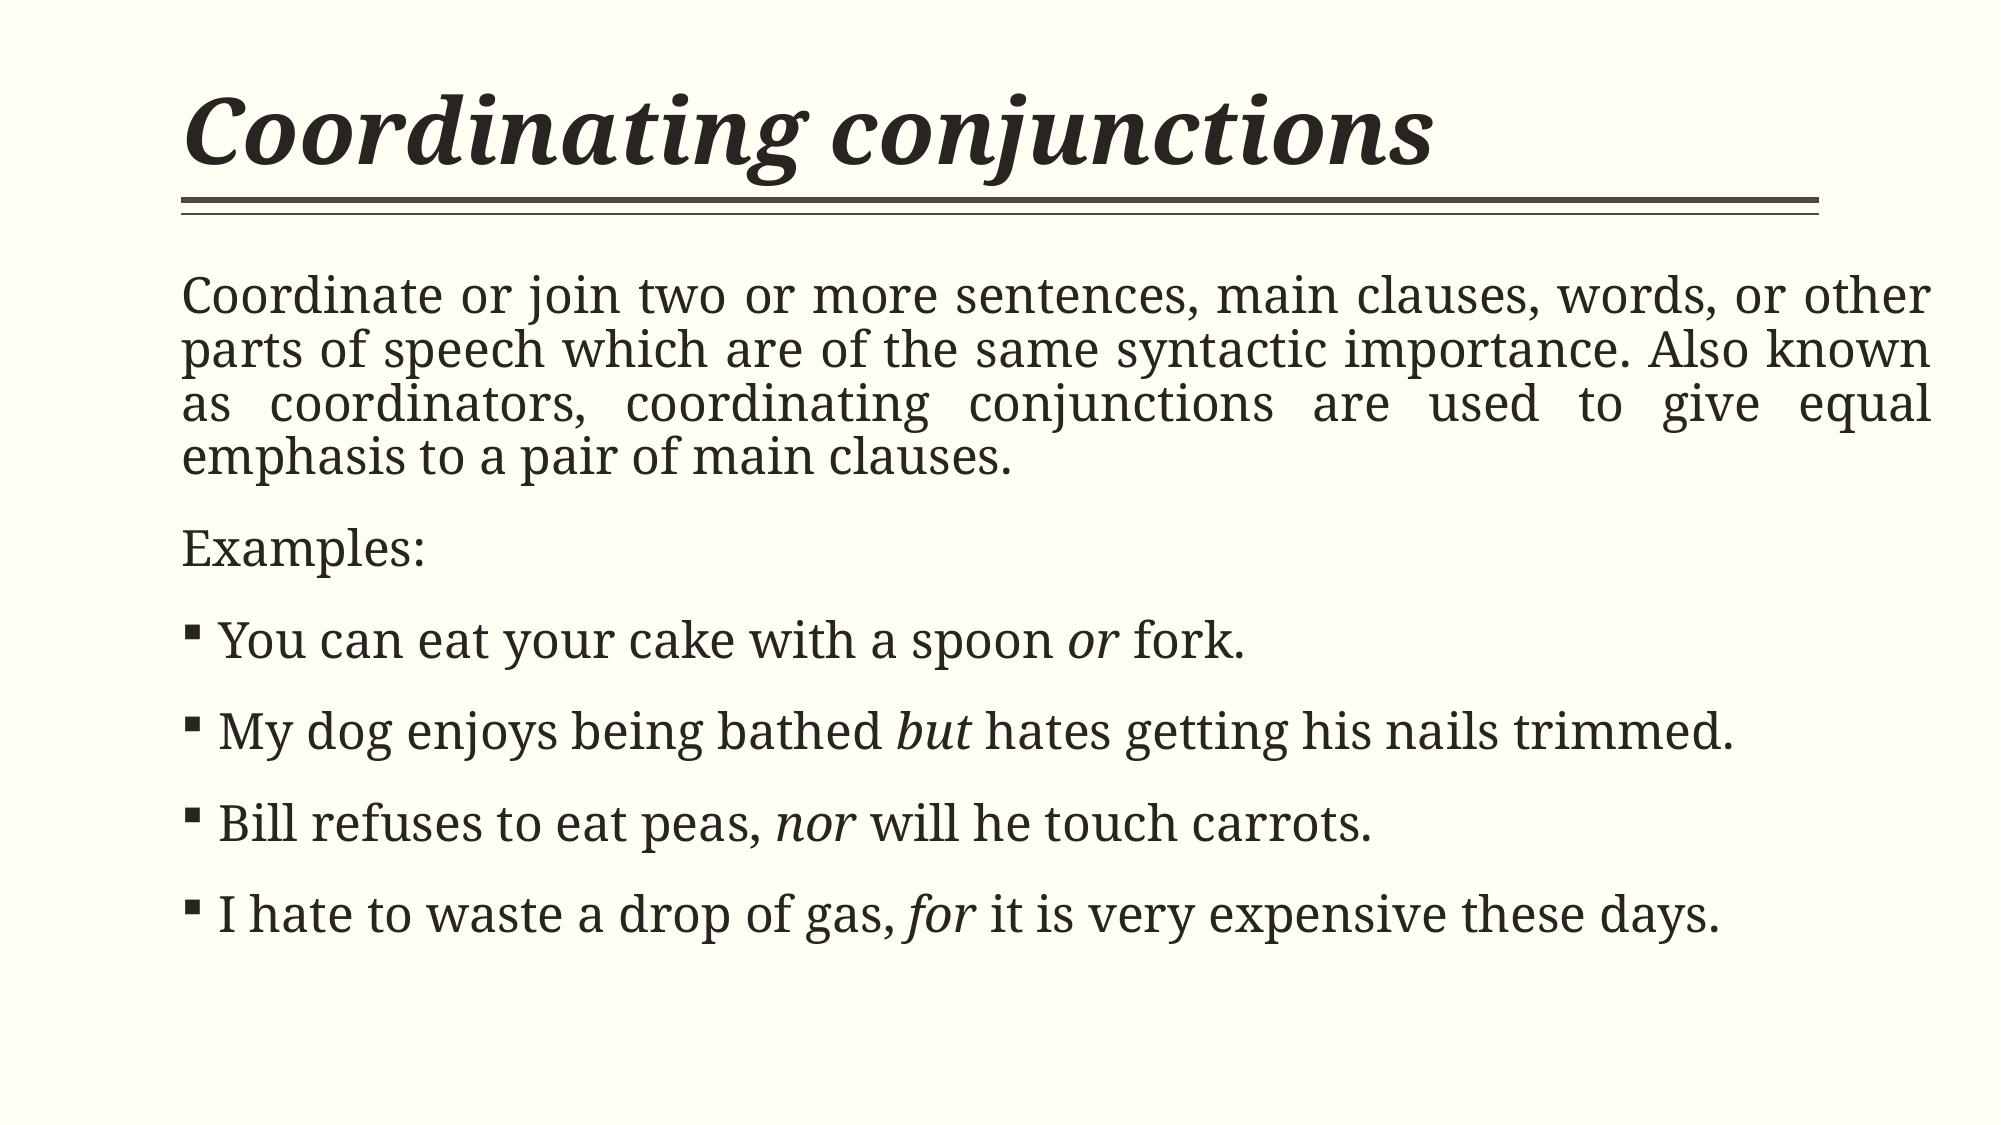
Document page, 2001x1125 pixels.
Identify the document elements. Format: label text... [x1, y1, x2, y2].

list Coordinate or join two or more sentences, main clauses, words, or other parts of speech which are of the same syntactic importance. Also known as coordinators, coordinating conjunctions are used to give equal emphasis to a pair of main clauses. Examples: You can eat your cake with a spoon or fork. My dog enjoys being bathed but hates getting his nails trimmed. Bill refuses to eat peas, nor will he touch carrots. I hate to waste a drop of gas, for it is very expensive these days. [181, 262, 1933, 1074]
title Coordinating conjunctions [181, 12, 1819, 193]
